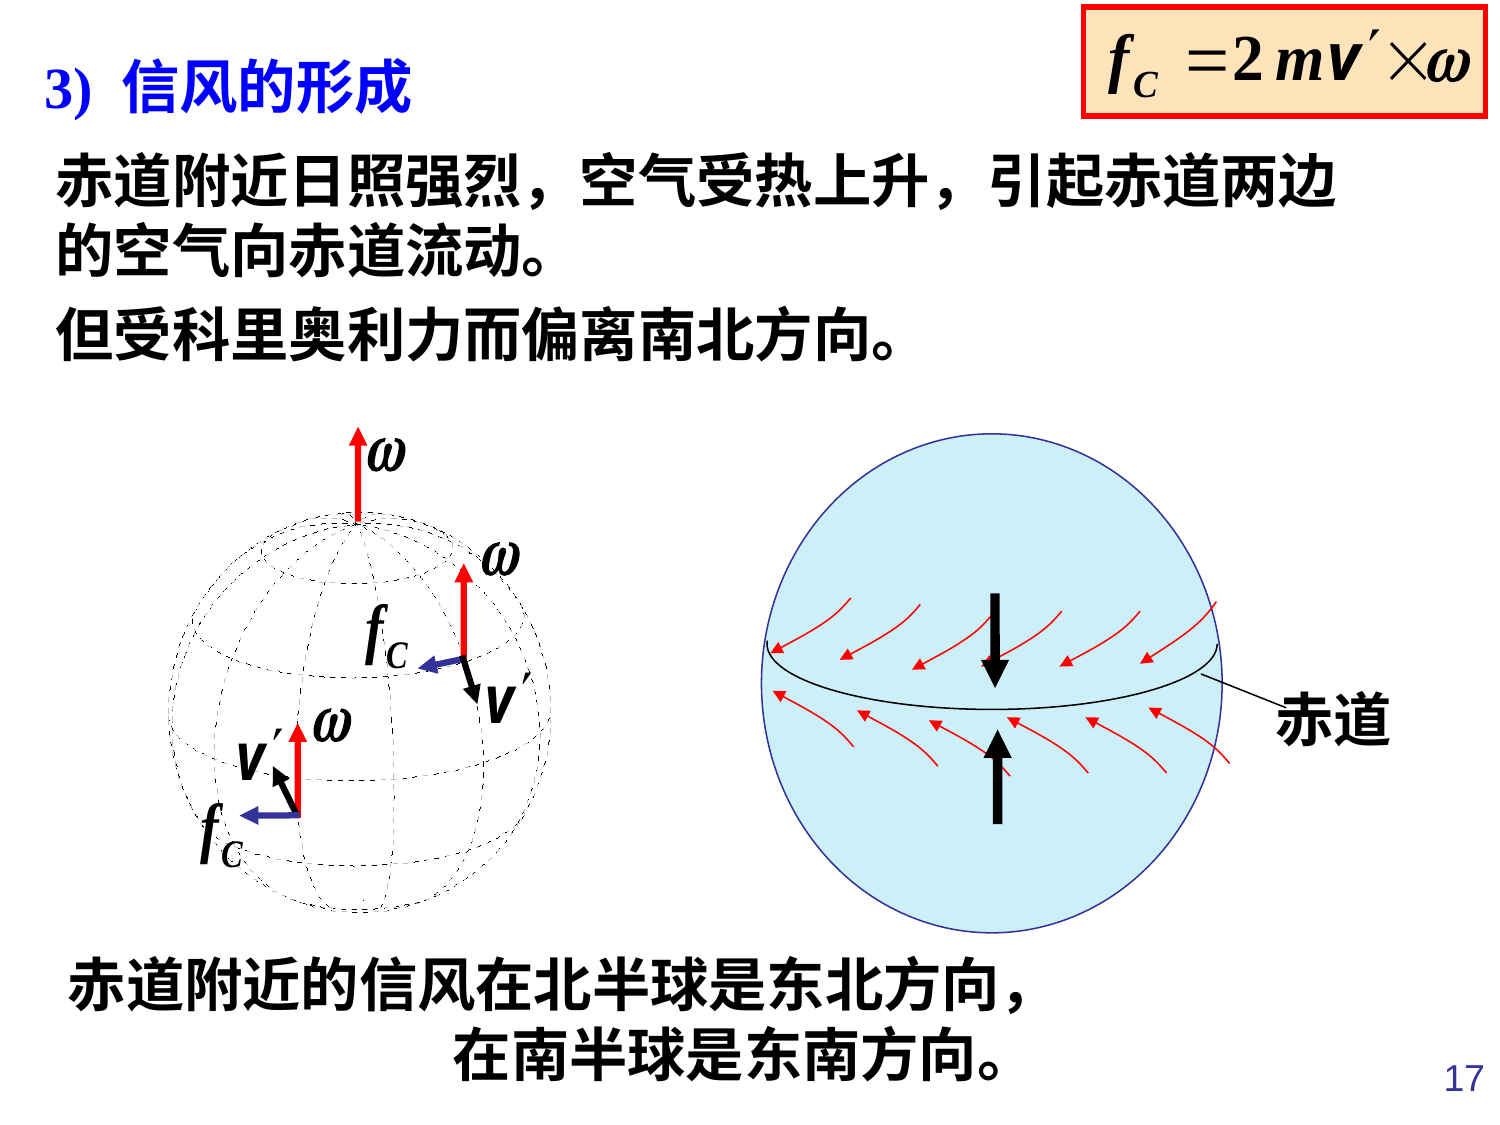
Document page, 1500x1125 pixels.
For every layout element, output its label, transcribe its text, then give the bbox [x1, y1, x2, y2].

slide_number 17 [1149, 1046, 1500, 1125]
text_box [228, 719, 290, 798]
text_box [358, 408, 429, 499]
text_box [345, 573, 438, 686]
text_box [1086, 9, 1483, 114]
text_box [179, 772, 274, 885]
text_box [473, 512, 544, 603]
picture [159, 501, 557, 920]
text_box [304, 678, 375, 769]
text_box 但受科里奥利力而偏离南北方向。 [41, 290, 1304, 376]
text_box 赤道附近的信风在北半球是东北方向， 在南半球是东南方向。 [53, 940, 1400, 1096]
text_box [761, 433, 1223, 934]
text_box 赤道附近日照强烈，空气受热上升，引起赤道两边的空气向赤道流动。 [41, 137, 1388, 292]
text_box 赤道 [1260, 675, 1500, 760]
text_box 3) 信风的形成 [29, 42, 1321, 128]
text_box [477, 662, 539, 741]
